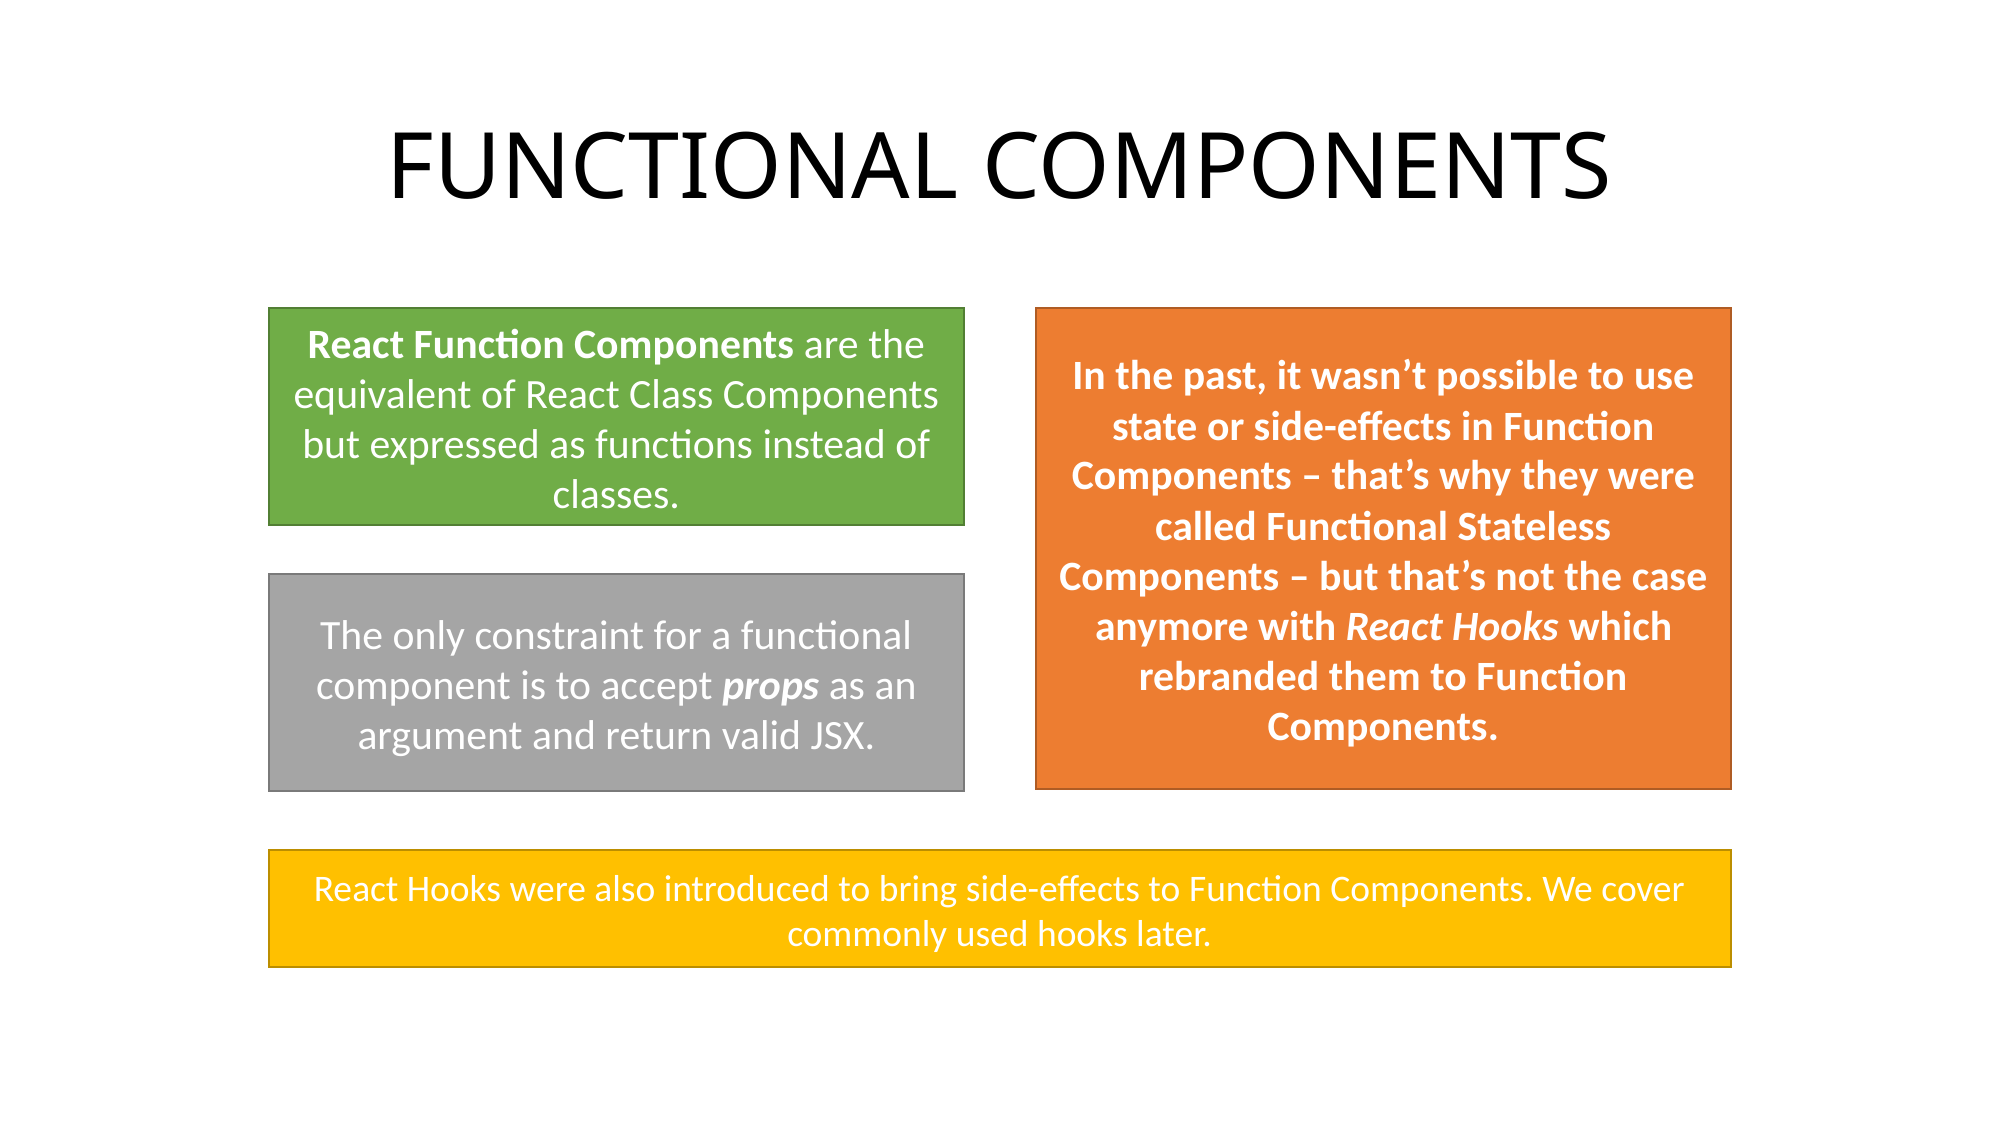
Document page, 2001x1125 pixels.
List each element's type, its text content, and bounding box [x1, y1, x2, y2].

text_box The only constraint for a functional component is to accept props as an argument and return valid JSX. [268, 573, 965, 792]
text_box React Function Components are the equivalent of React Class Components but expressed as functions instead of classes. [268, 307, 965, 526]
text_box In the past, it wasn’t possible to use state or side-effects in Function Components – that’s why they were called Functional Stateless Components – but that’s not the case anymore with React Hooks which rebranded them to Function Components. [1035, 307, 1732, 790]
text_box React Hooks were also introduced to bring side-effects to Function Components. We cover commonly used hooks later. [268, 849, 1732, 968]
title FUNCTIONAL COMPONENTS [137, 59, 1863, 278]
